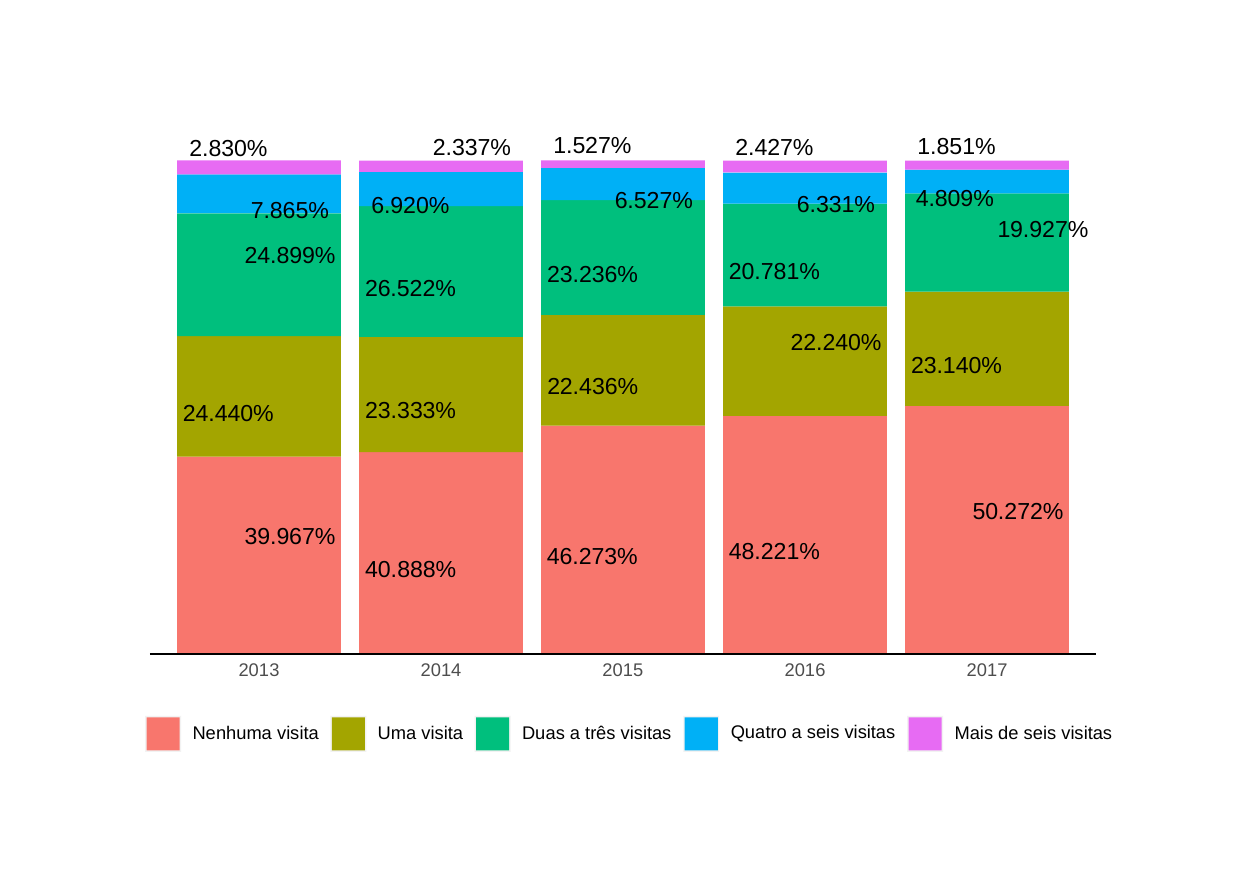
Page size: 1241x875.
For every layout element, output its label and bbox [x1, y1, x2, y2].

text_box [132, 99, 1108, 775]
